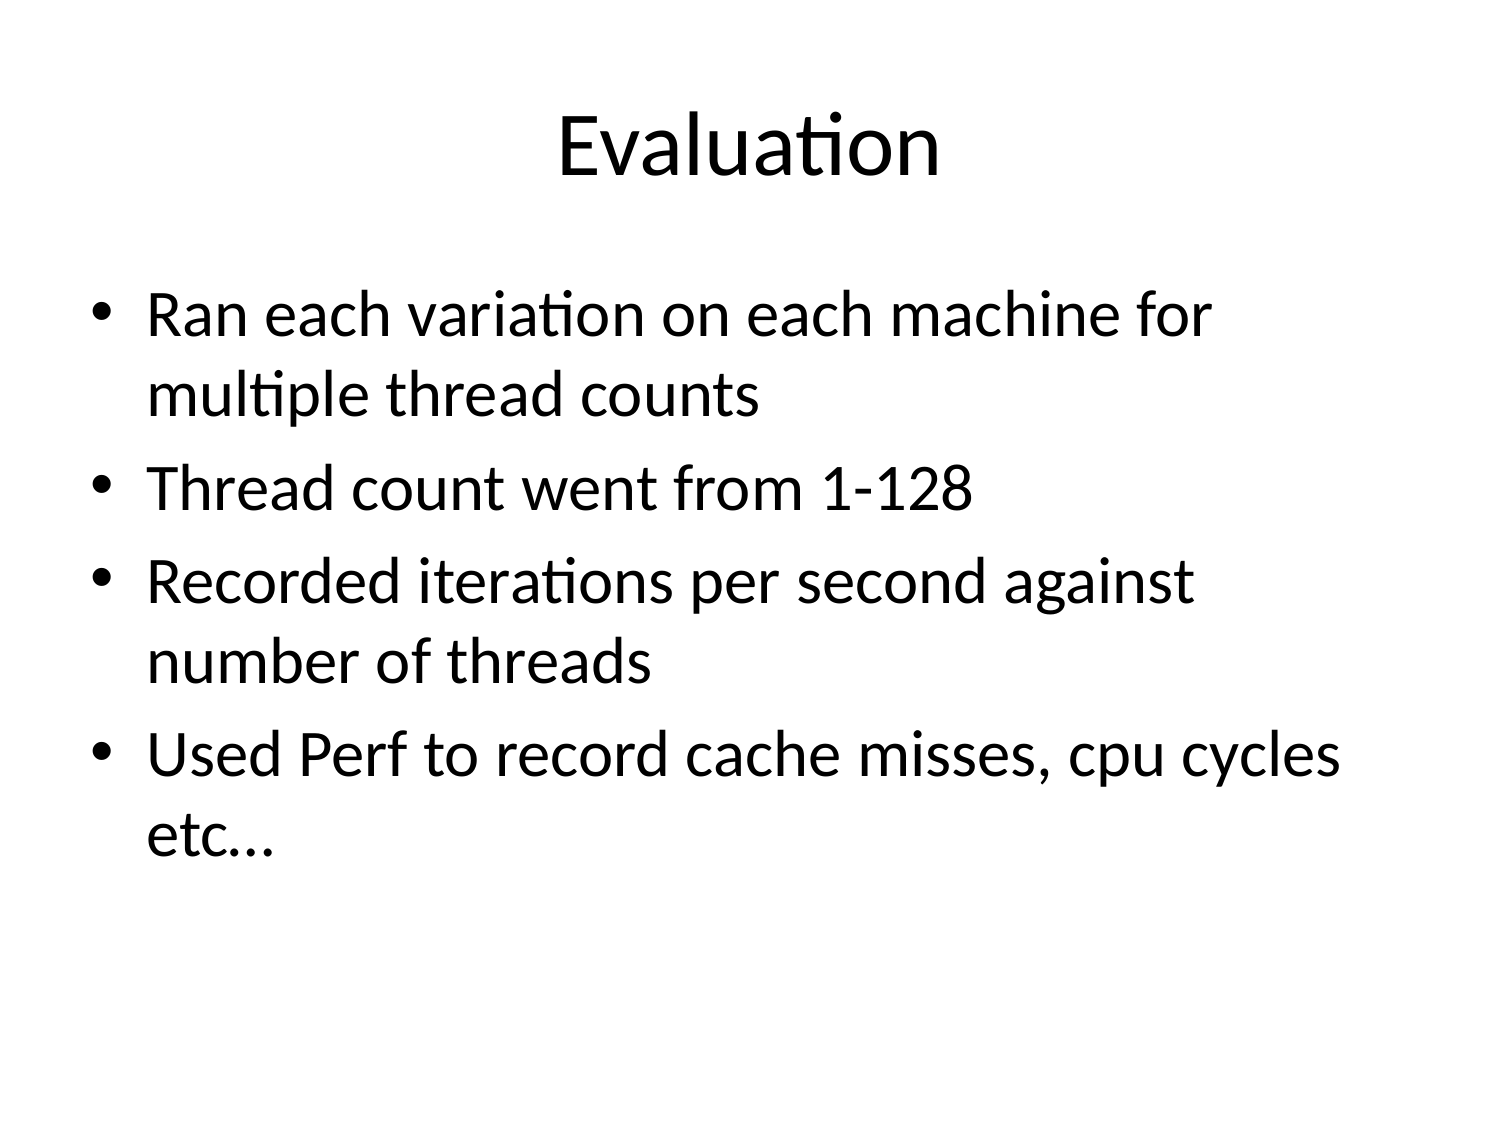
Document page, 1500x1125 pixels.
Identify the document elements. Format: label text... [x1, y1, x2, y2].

title Evaluation [75, 45, 1425, 233]
list Ran each variation on each machine for multiple thread counts Thread count went from 1-128 Recorded iterations per second against number of threads Used Perf to record cache misses, cpu cycles etc… [75, 262, 1425, 1005]
